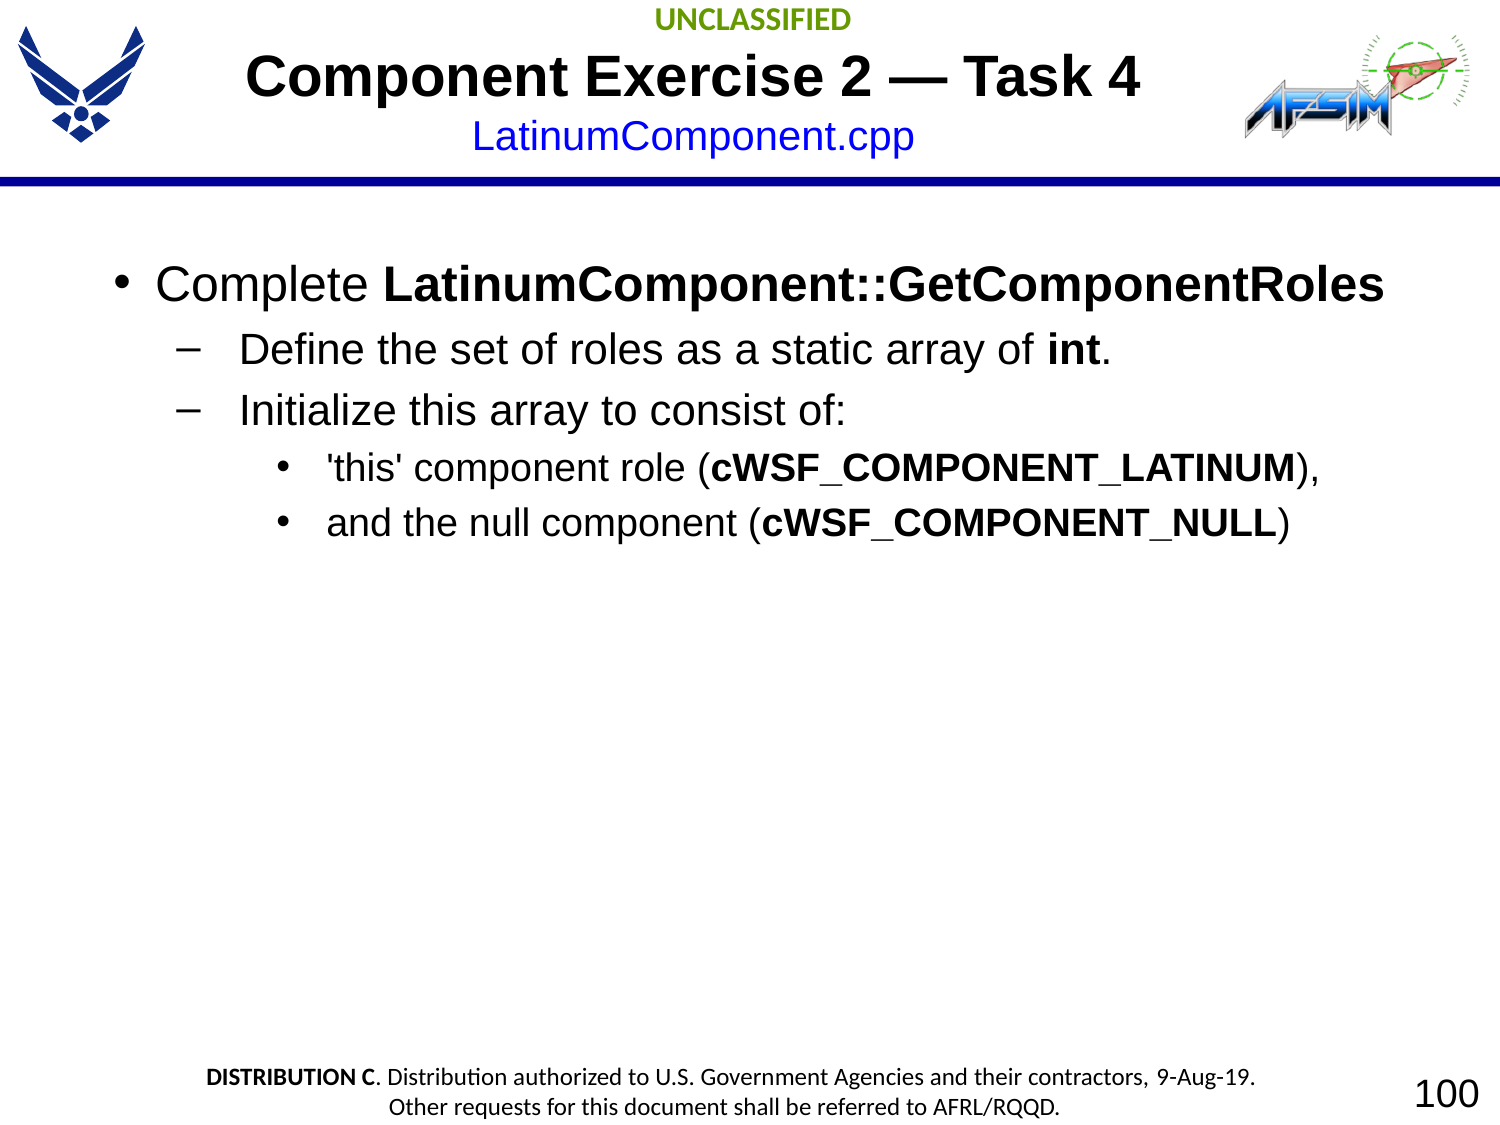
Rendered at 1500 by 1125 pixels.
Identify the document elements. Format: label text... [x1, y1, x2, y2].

list Complete LatinumComponent::GetComponentRoles Define the set of roles as a static array of int. Initialize this array to consist of: 'this' component role (cWSF_COMPONENT_LATINUM), and the null component (cWSF_COMPONENT_NULL) [56, 229, 1472, 1007]
picture [1238, 22, 1483, 147]
title Component Exercise 2 — Task 4 LatinumComponent.cpp [150, 4, 1238, 193]
